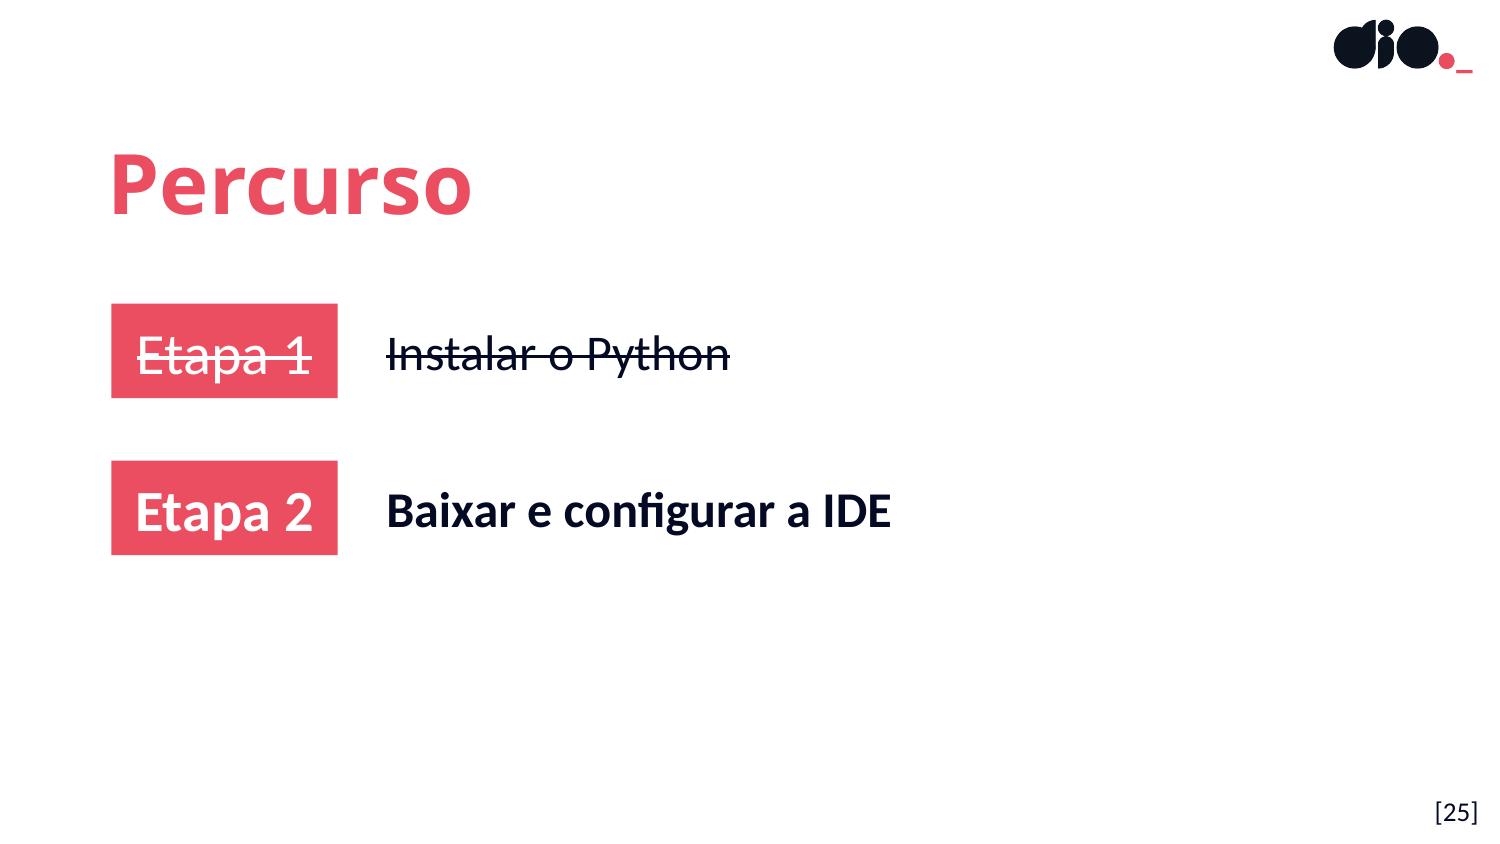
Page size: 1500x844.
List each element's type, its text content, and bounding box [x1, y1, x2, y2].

picture [1333, 19, 1473, 74]
text_box Instalar o Python [371, 313, 1384, 389]
text_box Percurso [92, 104, 1309, 243]
text_box Baixar e configurar a IDE [371, 470, 1384, 546]
slide_number [25] [1403, 779, 1494, 844]
text_box Etapa 2 [111, 460, 338, 556]
text_box Etapa 1 [111, 303, 338, 399]
